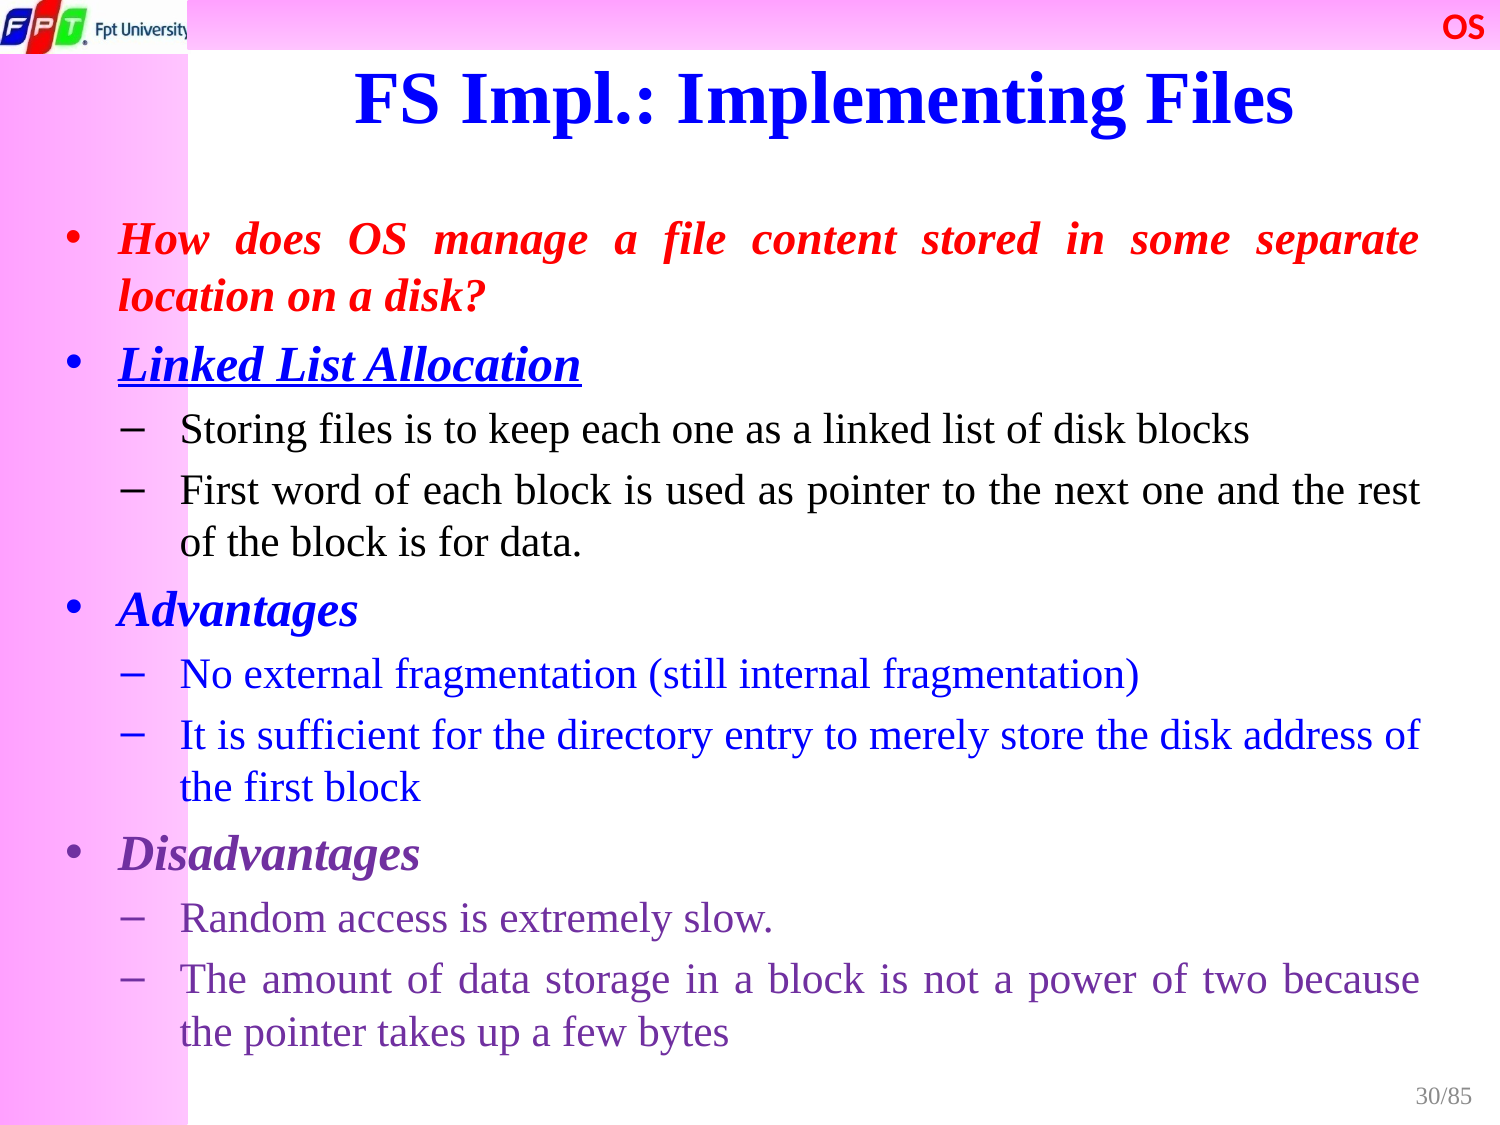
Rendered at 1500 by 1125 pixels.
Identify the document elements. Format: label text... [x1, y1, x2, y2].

slide_number 30/85 [1137, 1074, 1488, 1116]
list How does OS manage a file content stored in some separate location on a disk? Linked List Allocation Storing files is to keep each one as a linked list of disk blocks First word of each block is used as pointer to the next one and the rest of the block is for data. Advantages No external fragmentation (still internal fragmentation) It is sufficient for the directory entry to merely store the disk address of the first block Disadvantages Random access is extremely slow. The amount of data storage in a block is not a power of two because the pointer takes up a few bytes [50, 200, 1438, 1063]
title FS Impl.: Implementing Files [150, 0, 1500, 188]
picture [0, 0, 150, 54]
